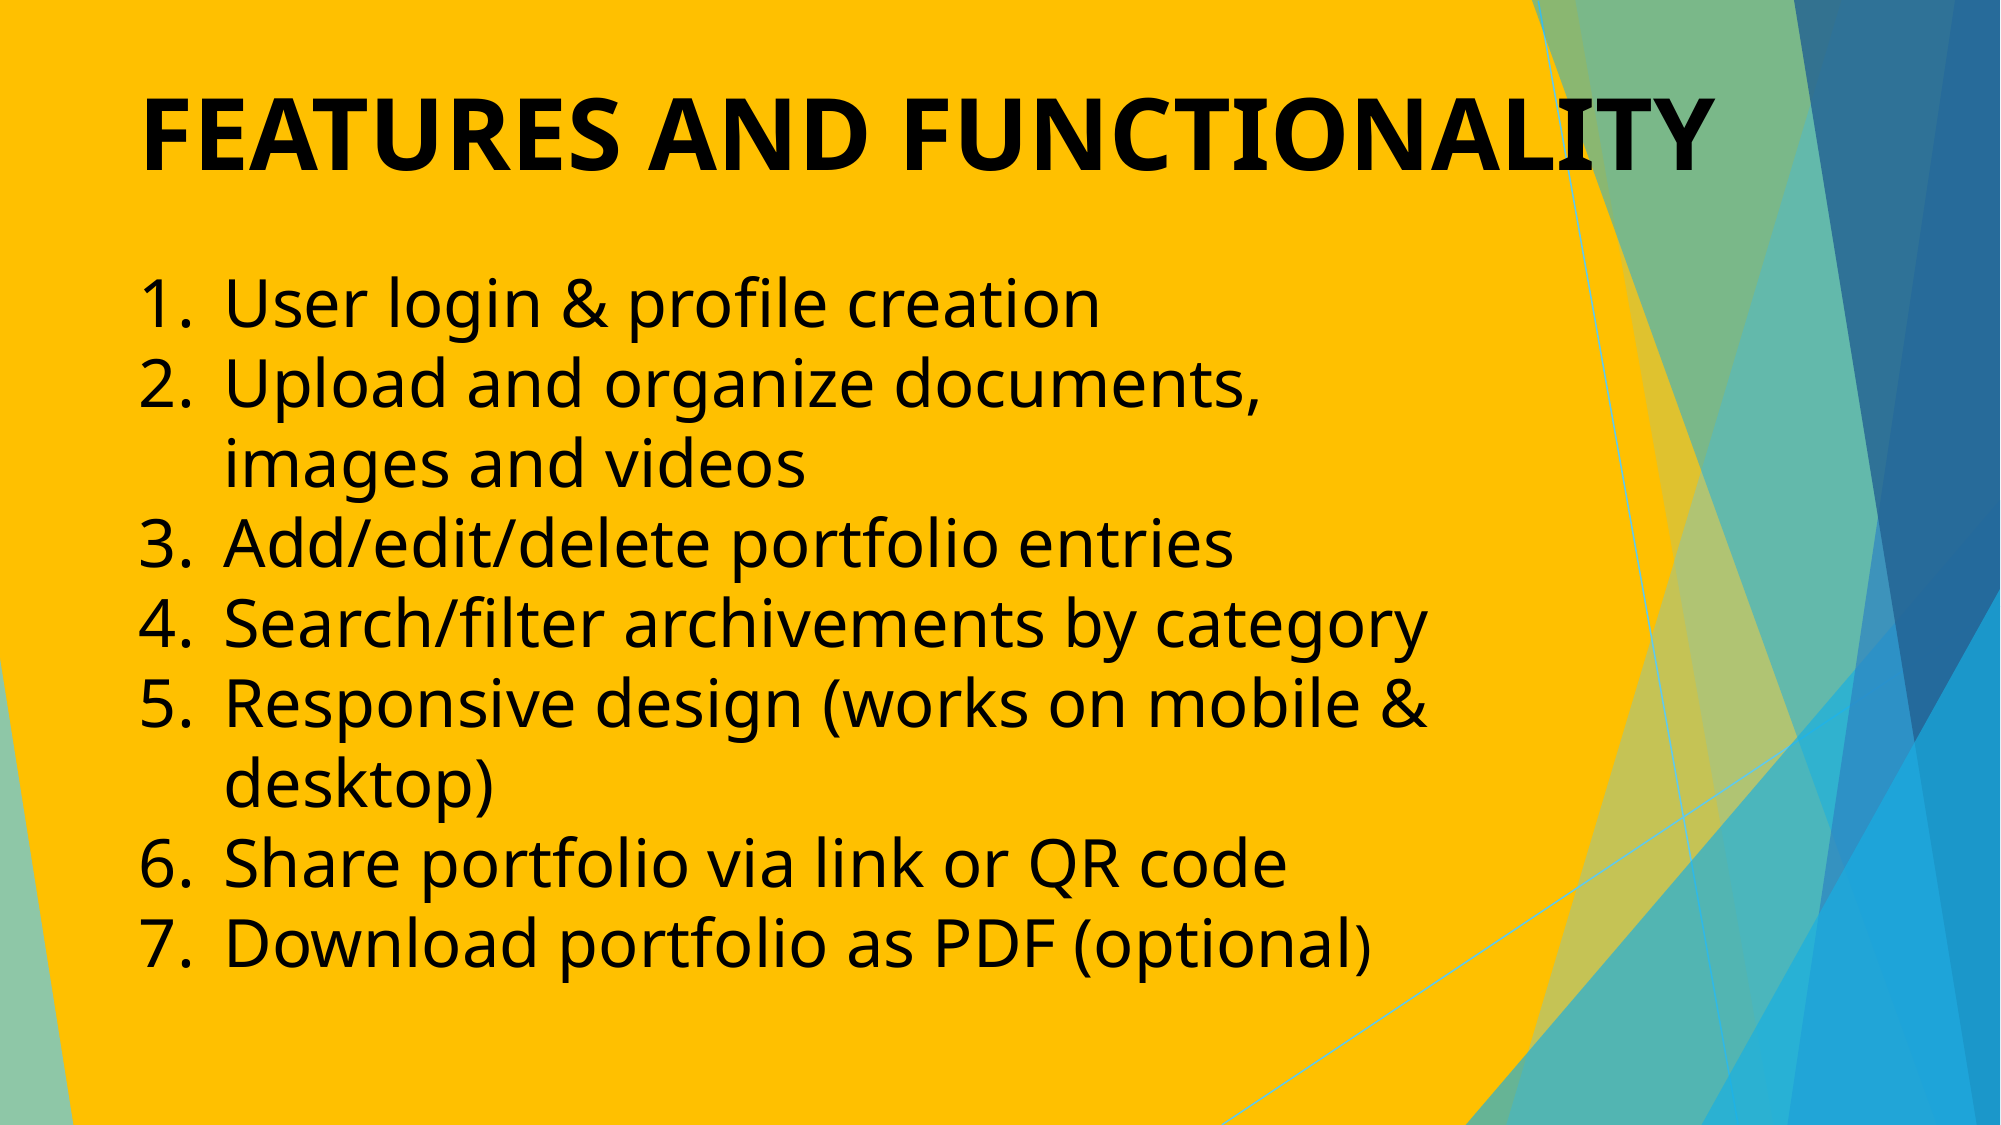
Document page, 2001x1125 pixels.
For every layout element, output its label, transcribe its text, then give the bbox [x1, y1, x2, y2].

title FEATURES AND FUNCTIONALITY [123, 62, 1877, 198]
text_box User login & profile creation Upload and organize documents, images and videos Add/edit/delete portfolio entries Search/filter archivements by category Responsive design (works on mobile & desktop) Share portfolio via link or QR code Download portfolio as PDF (optional) [123, 253, 1491, 988]
